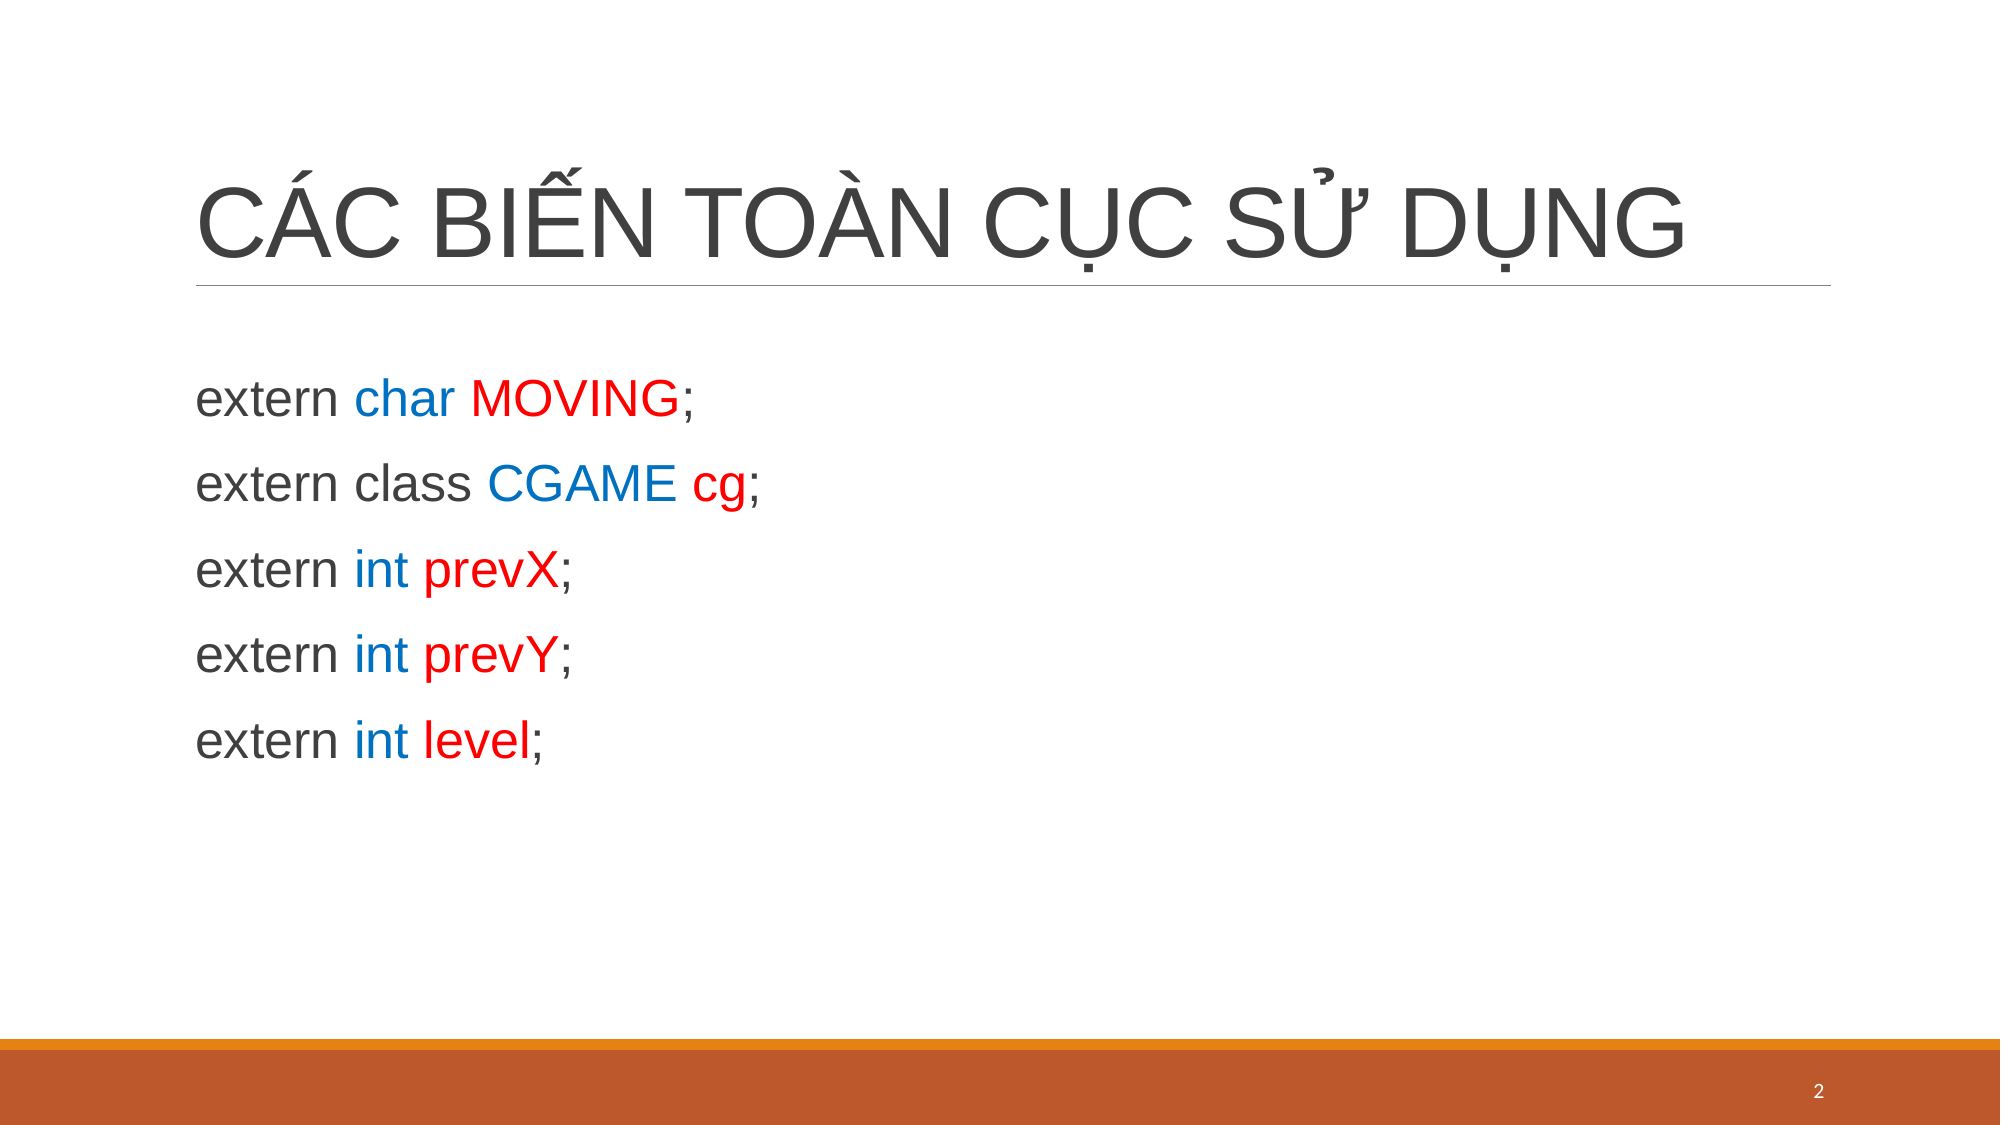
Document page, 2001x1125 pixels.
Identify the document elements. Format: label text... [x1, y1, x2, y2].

title CÁC BIẾN TOÀN CỤC SỬ DỤNG [180, 47, 1830, 285]
list extern char MOVING; extern class CGAME cg; extern int prevX; extern int prevY; extern int level; [180, 364, 1830, 896]
slide_number 2 [1624, 1059, 1840, 1120]
